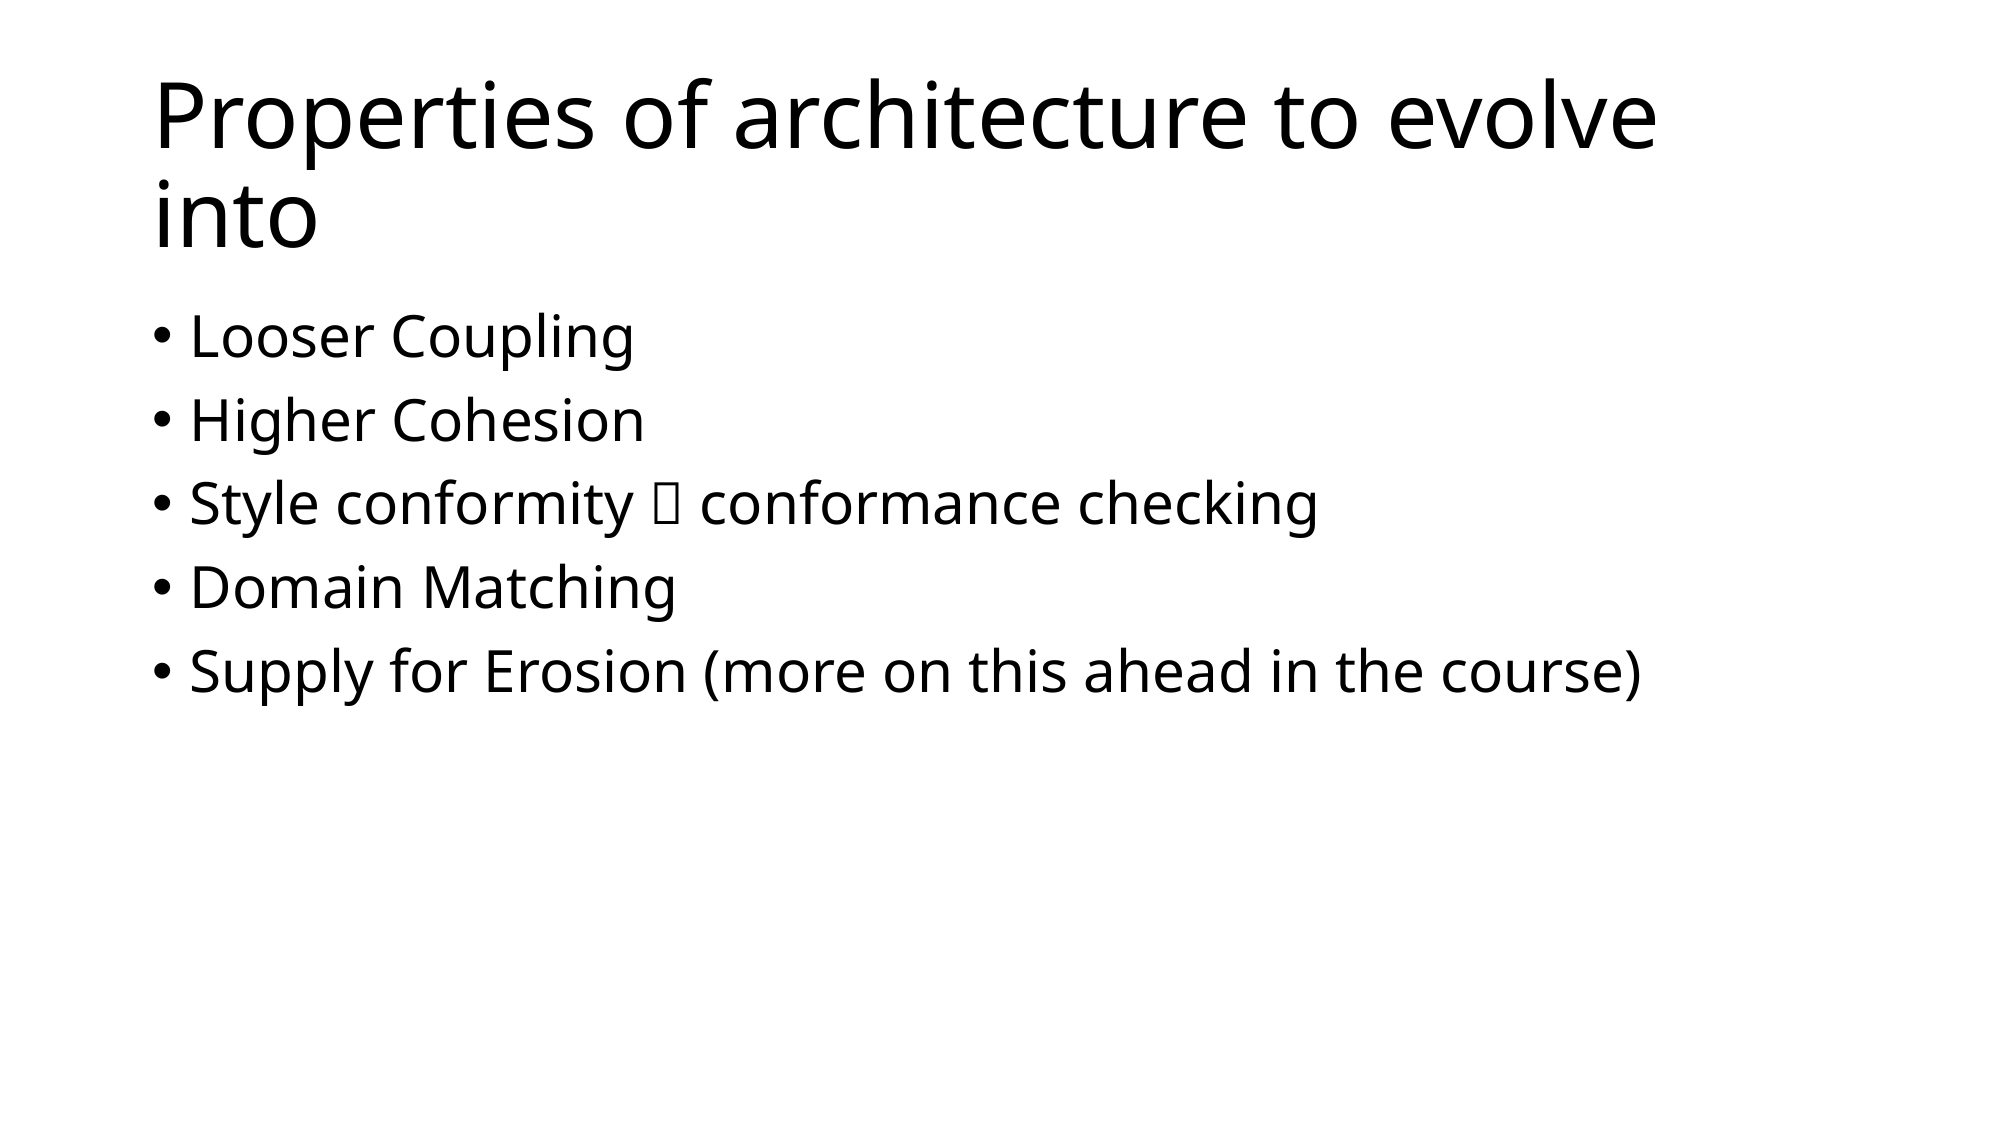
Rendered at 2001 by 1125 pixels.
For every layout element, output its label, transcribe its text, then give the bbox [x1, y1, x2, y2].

title Properties of architecture to evolve into [137, 59, 1863, 278]
list Looser Coupling Higher Cohesion Style conformity  conformance checking Domain Matching Supply for Erosion (more on this ahead in the course) [137, 299, 1863, 1014]
